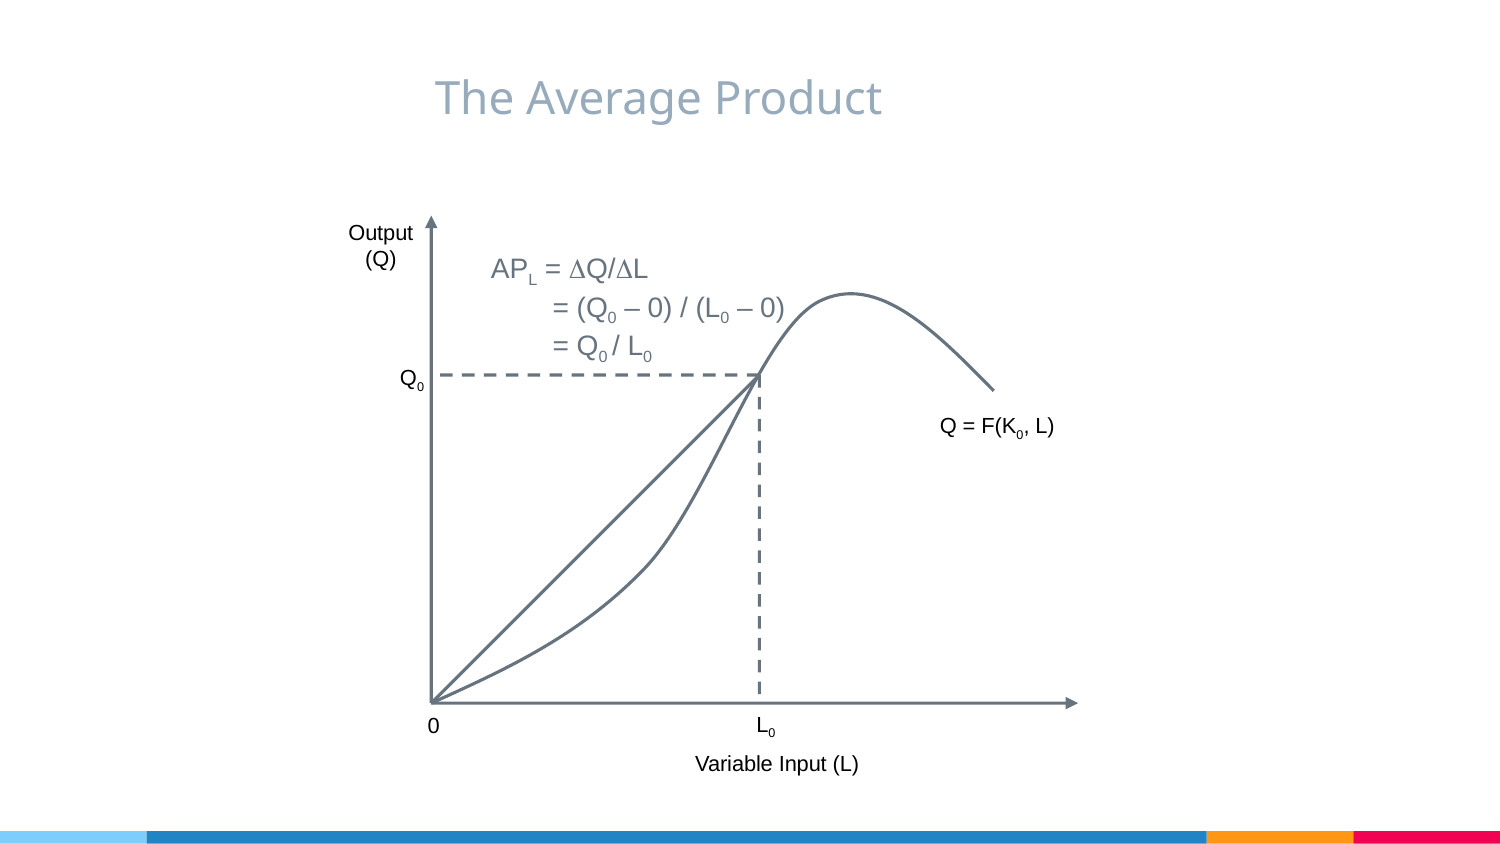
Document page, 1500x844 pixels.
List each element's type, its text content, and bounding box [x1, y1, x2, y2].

text_box 0 [412, 704, 455, 746]
title The Average Product [419, 58, 1207, 140]
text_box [430, 215, 1079, 704]
text_box L0 [741, 713, 791, 748]
text_box Variable Input (L) [680, 742, 875, 784]
text_box Q0 [385, 356, 425, 401]
text_box Output (Q) [333, 210, 429, 279]
